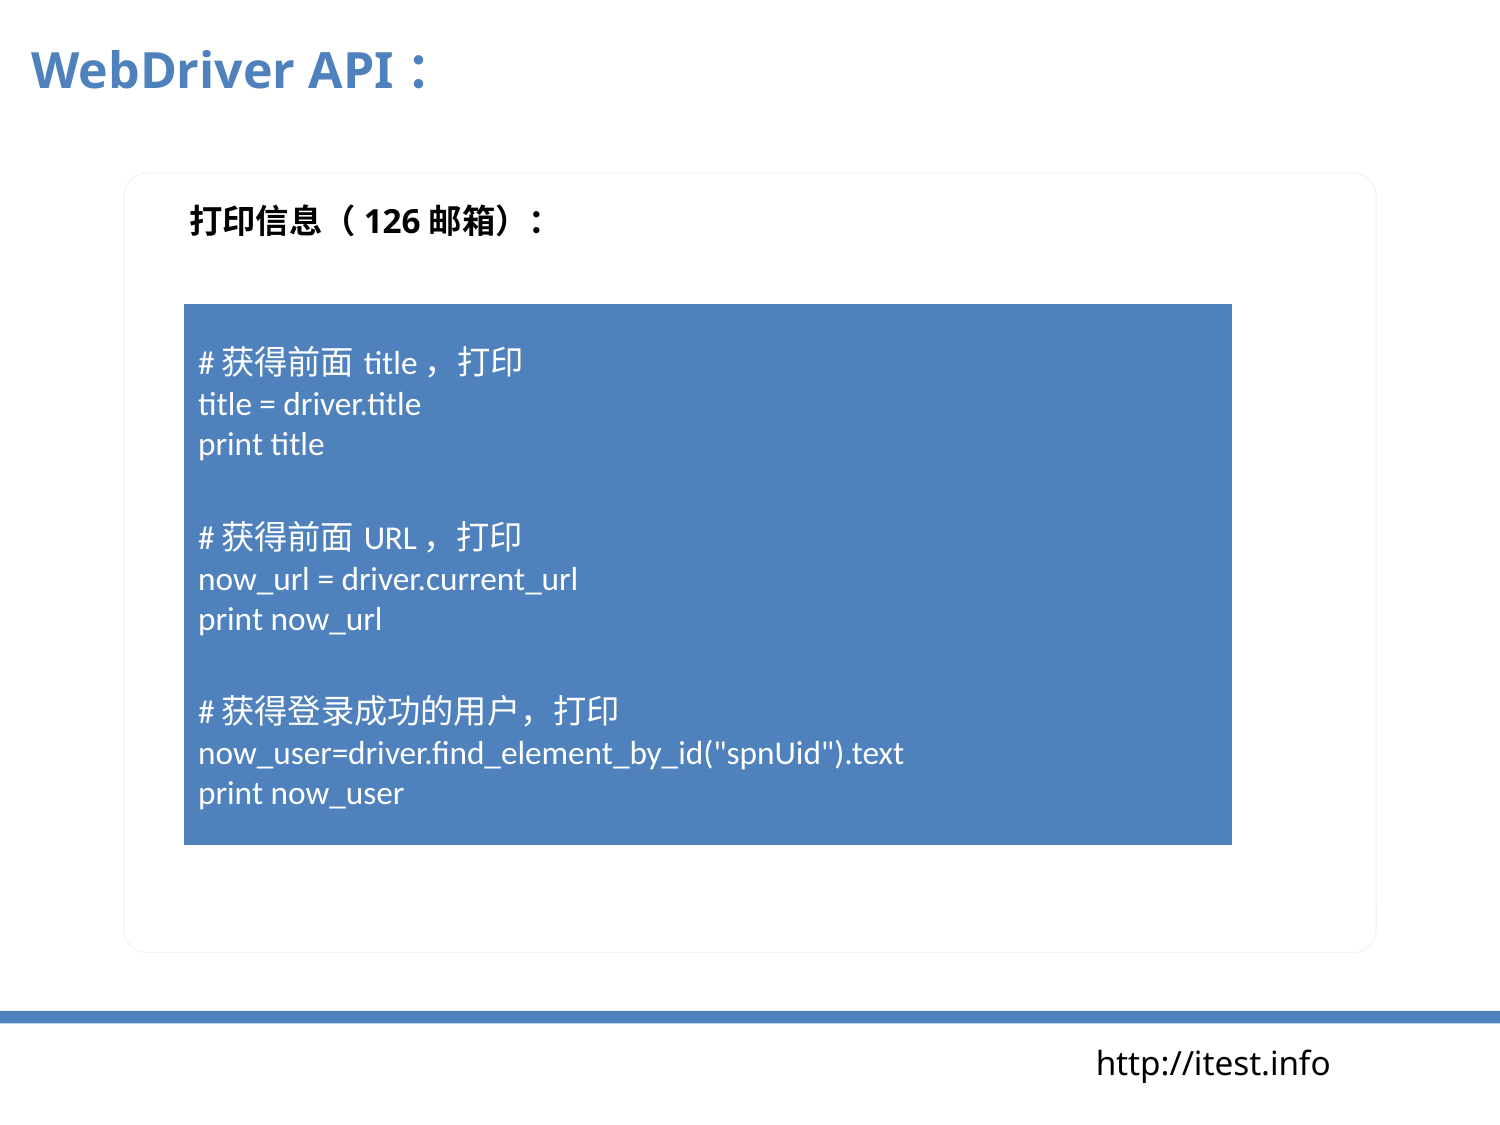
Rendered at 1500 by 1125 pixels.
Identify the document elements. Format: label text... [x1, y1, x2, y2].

text_box [0, 1010, 1500, 1024]
text_box WebDriver API： [16, 30, 471, 106]
text_box [124, 172, 1377, 953]
text_box http://itest.info [1081, 1035, 1346, 1090]
table_header #获得前面title，打印 title = driver.title print title #获得前面URL，打印 now_url = driver.current_url print now_url #获得登录成功的用户，打印 now_user=driver.find_element_by_id("spnUid").text print now_user [184, 304, 1232, 845]
text_box 打印信息（126邮箱）： [159, 172, 1294, 368]
